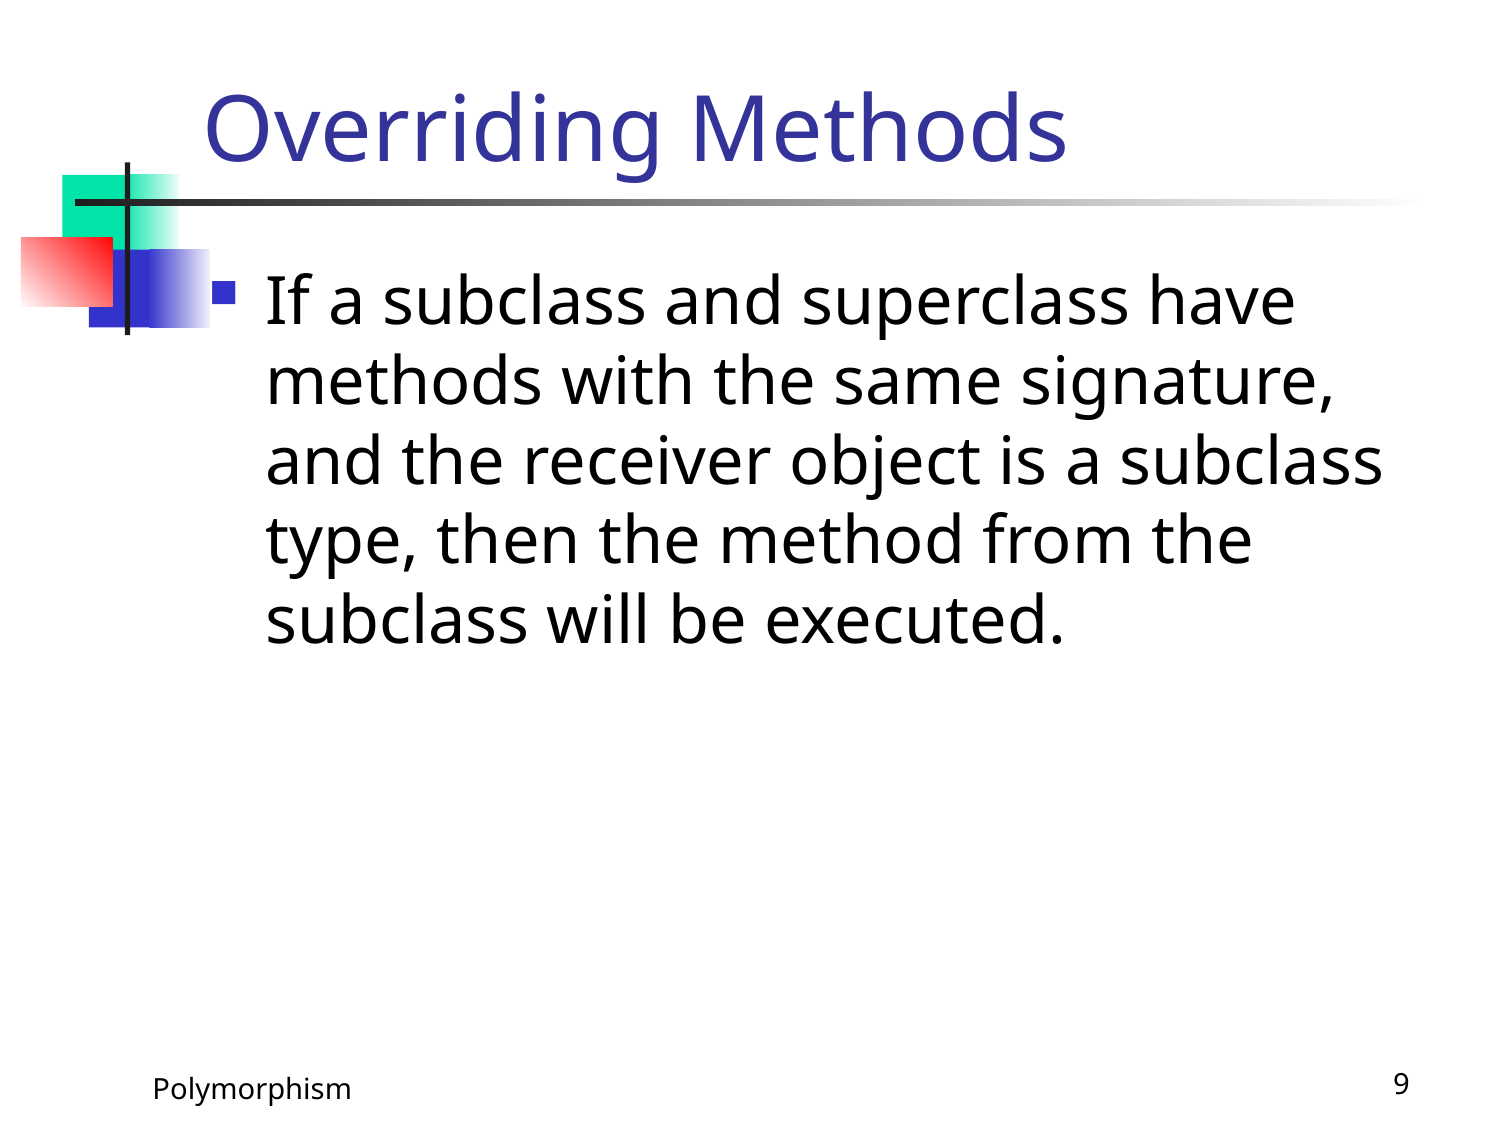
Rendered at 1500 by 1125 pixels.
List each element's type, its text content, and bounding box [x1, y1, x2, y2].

list If a subclass and superclass have methods with the same signature, and the receiver object is a subclass type, then the method from the subclass will be executed. [193, 249, 1470, 1007]
footer Polymorphism [137, 1037, 613, 1113]
slide_number 9 [1112, 1037, 1426, 1113]
title Overriding Methods [187, 0, 1467, 188]
